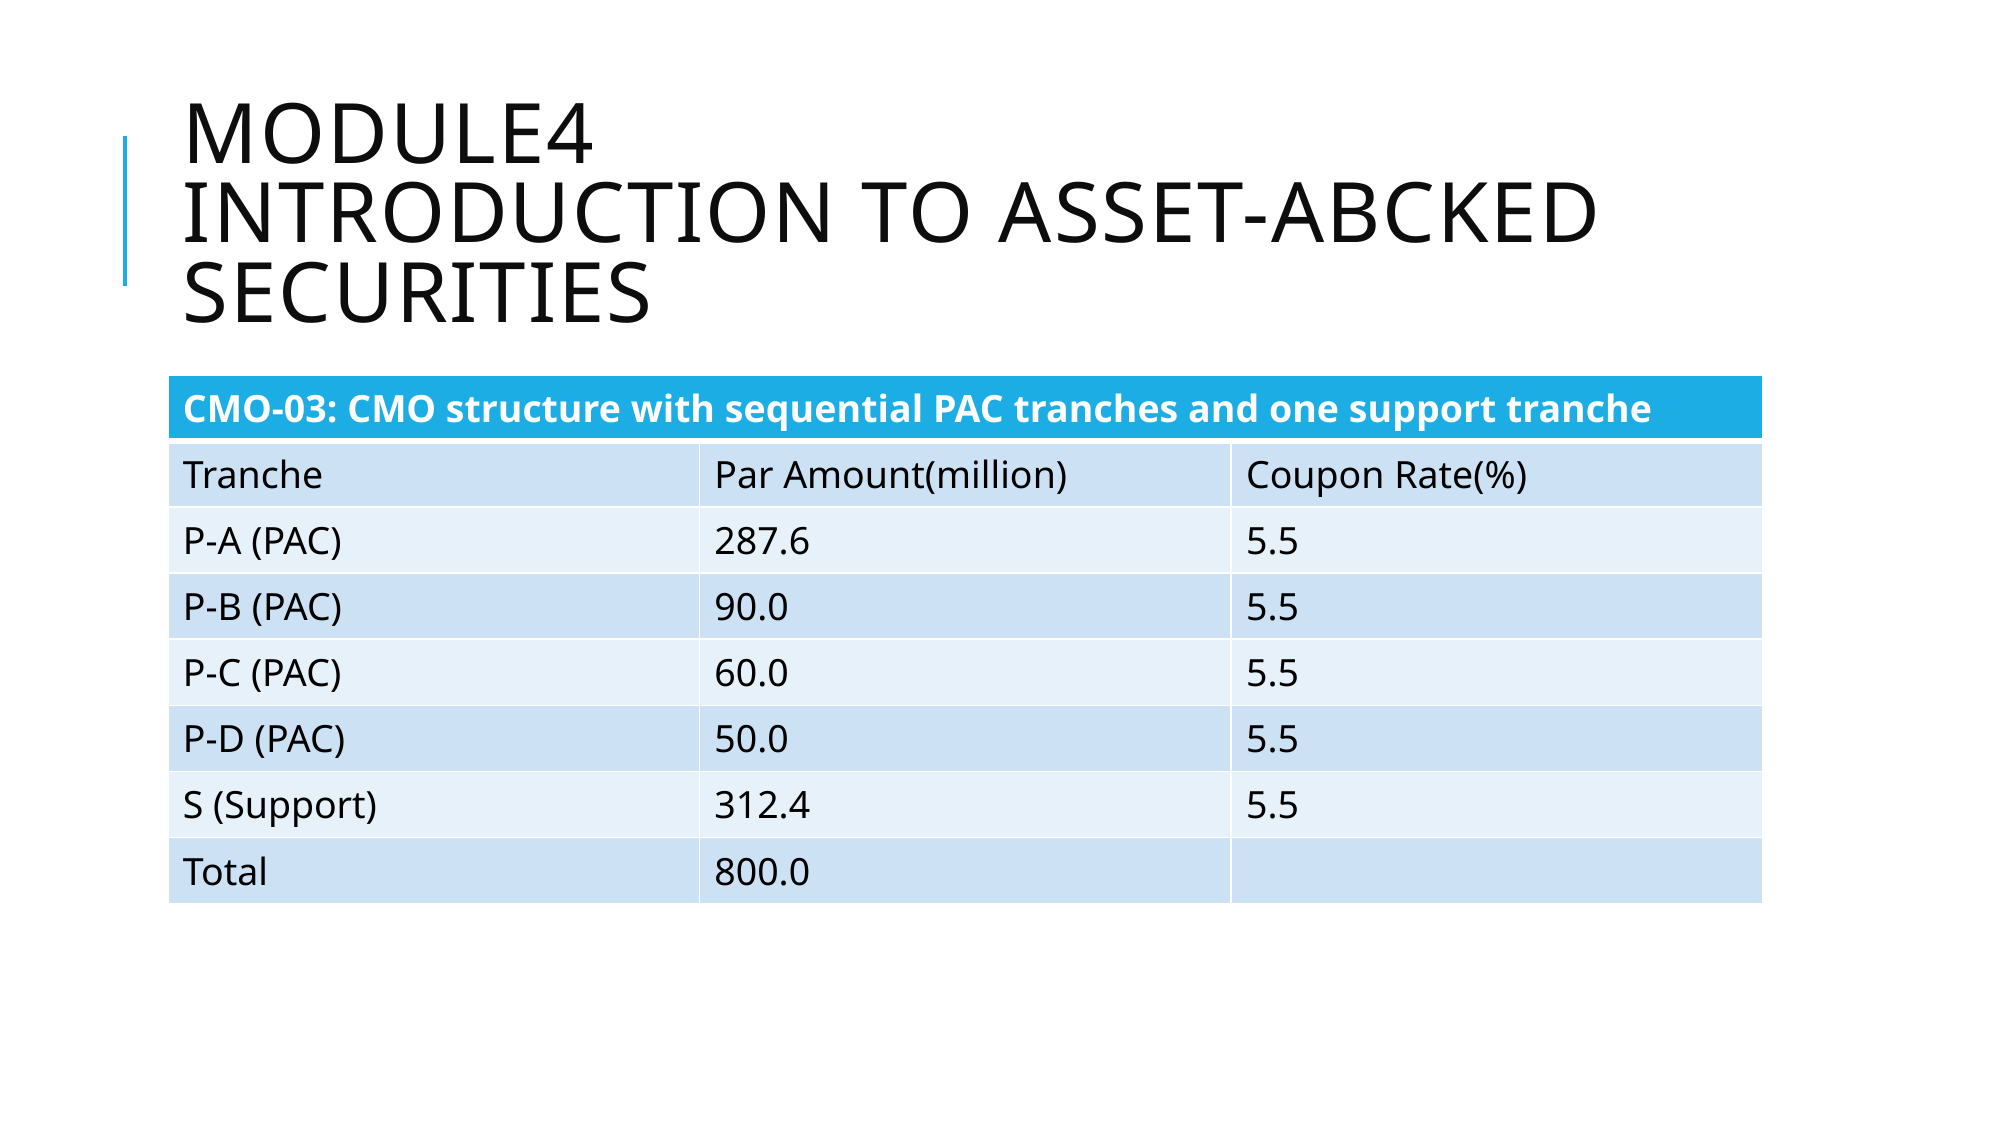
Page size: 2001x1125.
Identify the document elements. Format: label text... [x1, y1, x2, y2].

table_cell P-D (PAC) [169, 706, 699, 771]
table_cell 287.6 [700, 508, 1230, 572]
title Module4 Introduction to ASSET-ABCKED SECURITIES [168, 96, 1763, 342]
table_cell P-B (PAC) [169, 574, 699, 638]
table_cell P-C (PAC) [169, 640, 699, 705]
table_cell Tranche [169, 444, 699, 506]
table_header CMO-03: CMO structure with sequential PAC tranches and one support tranche [169, 376, 1762, 438]
table_cell 5.5 [1232, 772, 1762, 837]
table_cell P-A (PAC) [169, 508, 699, 572]
table_cell [1232, 838, 1762, 903]
table_cell S (Support) [169, 772, 699, 837]
table_cell 312.4 [700, 772, 1230, 837]
table_cell 5.5 [1232, 574, 1762, 638]
table_cell 5.5 [1232, 640, 1762, 705]
table_cell 5.5 [1232, 706, 1762, 771]
table_cell Coupon Rate(%) [1232, 444, 1762, 506]
table_cell Par Amount(million) [700, 444, 1230, 506]
table_cell 800.0 [700, 838, 1230, 903]
table_cell 60.0 [700, 640, 1230, 705]
table_cell Total [169, 838, 699, 903]
table_cell 50.0 [700, 706, 1230, 771]
table_cell 90.0 [700, 574, 1230, 638]
table_cell 5.5 [1232, 508, 1762, 572]
